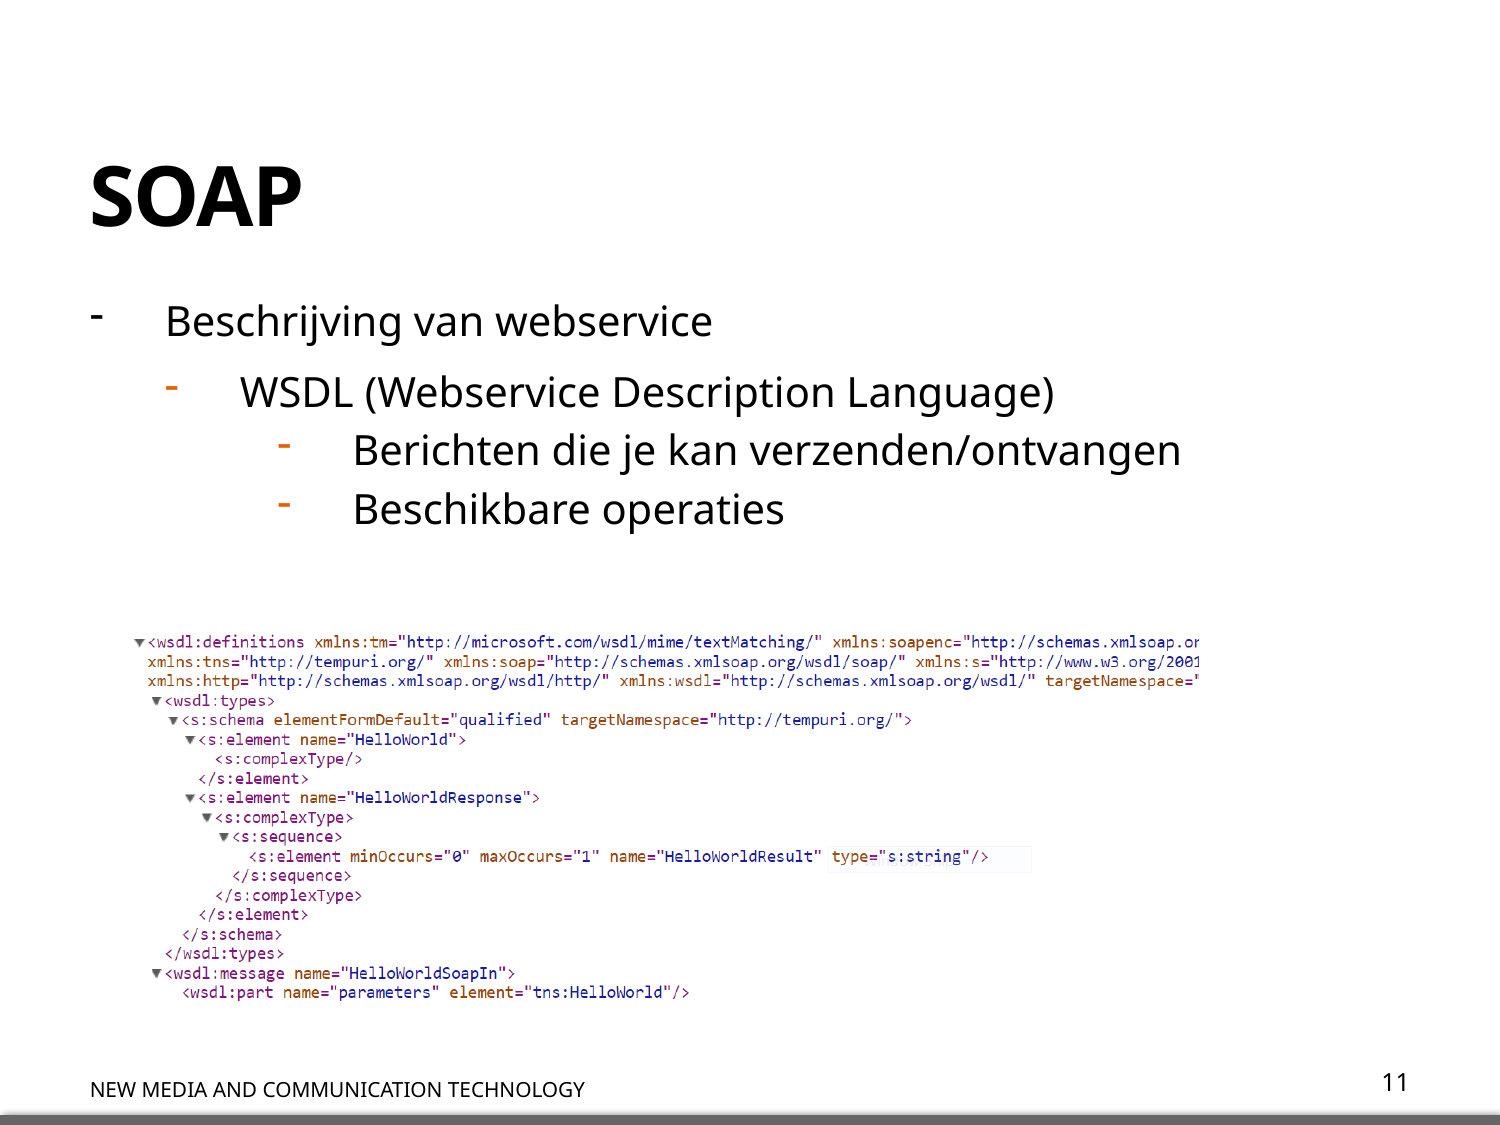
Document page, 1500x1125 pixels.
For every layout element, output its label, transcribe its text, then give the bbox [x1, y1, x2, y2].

slide_number 11 [1146, 1068, 1425, 1108]
list Beschrijving van webservice WSDL (Webservice Description Language) Berichten die je kan verzenden/ontvangen Beschikbare operaties [75, 287, 1425, 1005]
title SOAP [75, 25, 1425, 250]
picture [120, 622, 1199, 1006]
